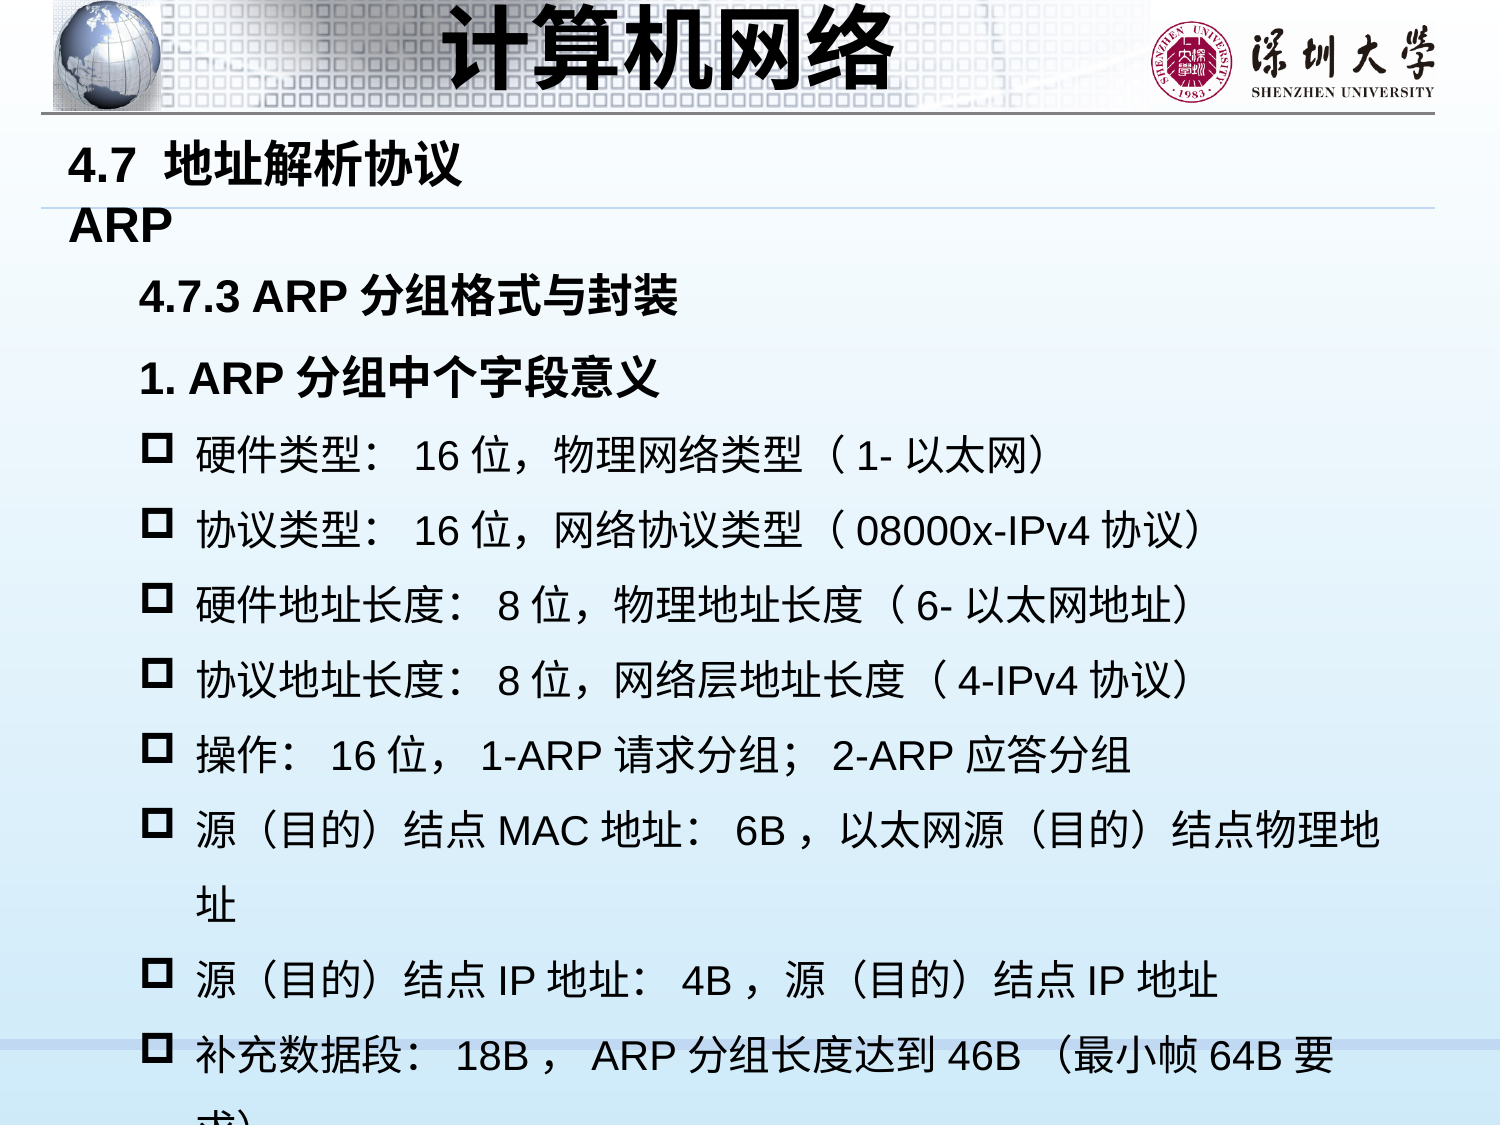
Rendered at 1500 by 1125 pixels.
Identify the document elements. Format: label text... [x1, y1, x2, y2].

text_box 4.7.3 ARP分组格式与封装 1. ARP分组中个字段意义 硬件类型：16位，物理网络类型（1-以太网） 协议类型：16位，网络协议类型（08000x-IPv4协议） 硬件地址长度：8位，物理地址长度（6-以太网地址） 协议地址长度：8位，网络层地址长度（4-IPv4协议） 操作：16位，1-ARP请求分组；2-ARP应答分组 源（目的）结点MAC地址：6B，以太网源（目的）结点物理地址 源（目的）结点IP地址：4B，源（目的）结点IP地址 补充数据段：18B，ARP分组长度达到46B（最小帧64B要求） [123, 231, 1425, 1125]
picture [53, 0, 1436, 111]
text_box 4.7 地址解析协议ARP [53, 125, 585, 261]
